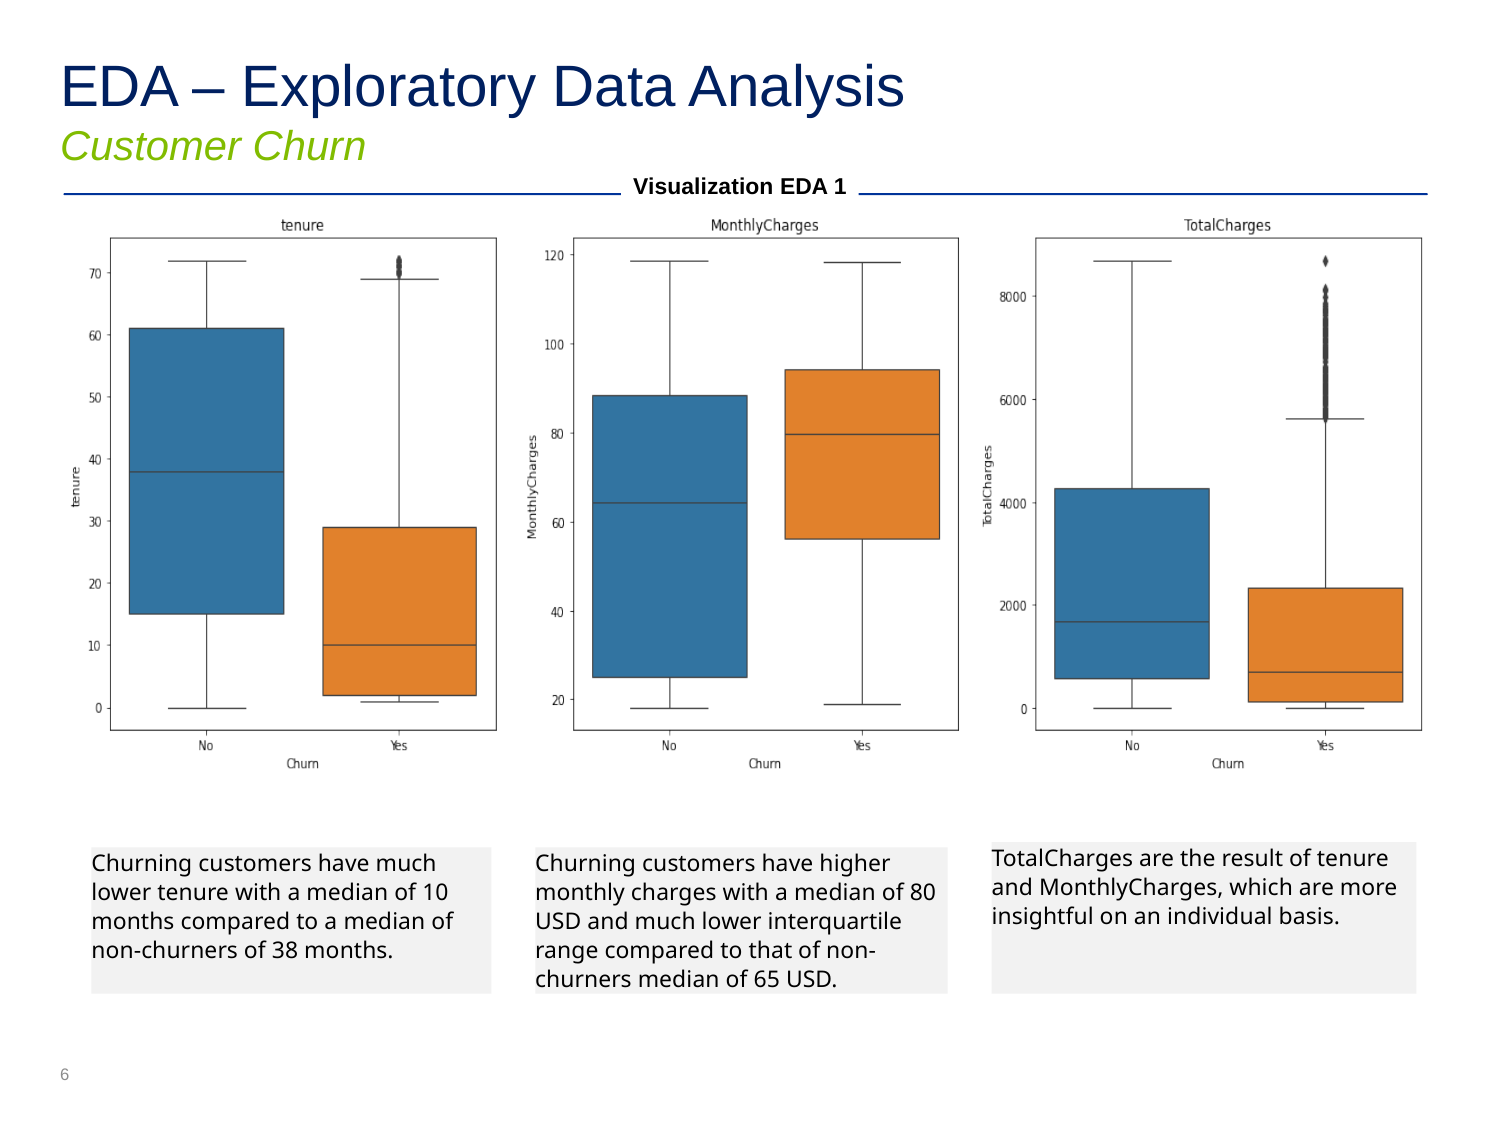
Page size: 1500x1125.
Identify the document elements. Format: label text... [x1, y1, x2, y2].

text_box Churning customers have much lower tenure with a median of 10 months compared to a median of non-churners of 38 months. [91, 847, 492, 994]
title EDA – Exploratory Data Analysis Customer Churn [60, 48, 1440, 126]
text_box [63, 172, 1428, 200]
text_box Churning customers have higher monthly charges with a median of 80 USD and much lower interquartile range compared to that of non-churners median of 65 USD. [535, 847, 948, 994]
text_box TotalCharges are the result of tenure and MonthlyCharges, which are more insightful on an individual basis. [991, 842, 1417, 994]
picture [63, 209, 1428, 779]
